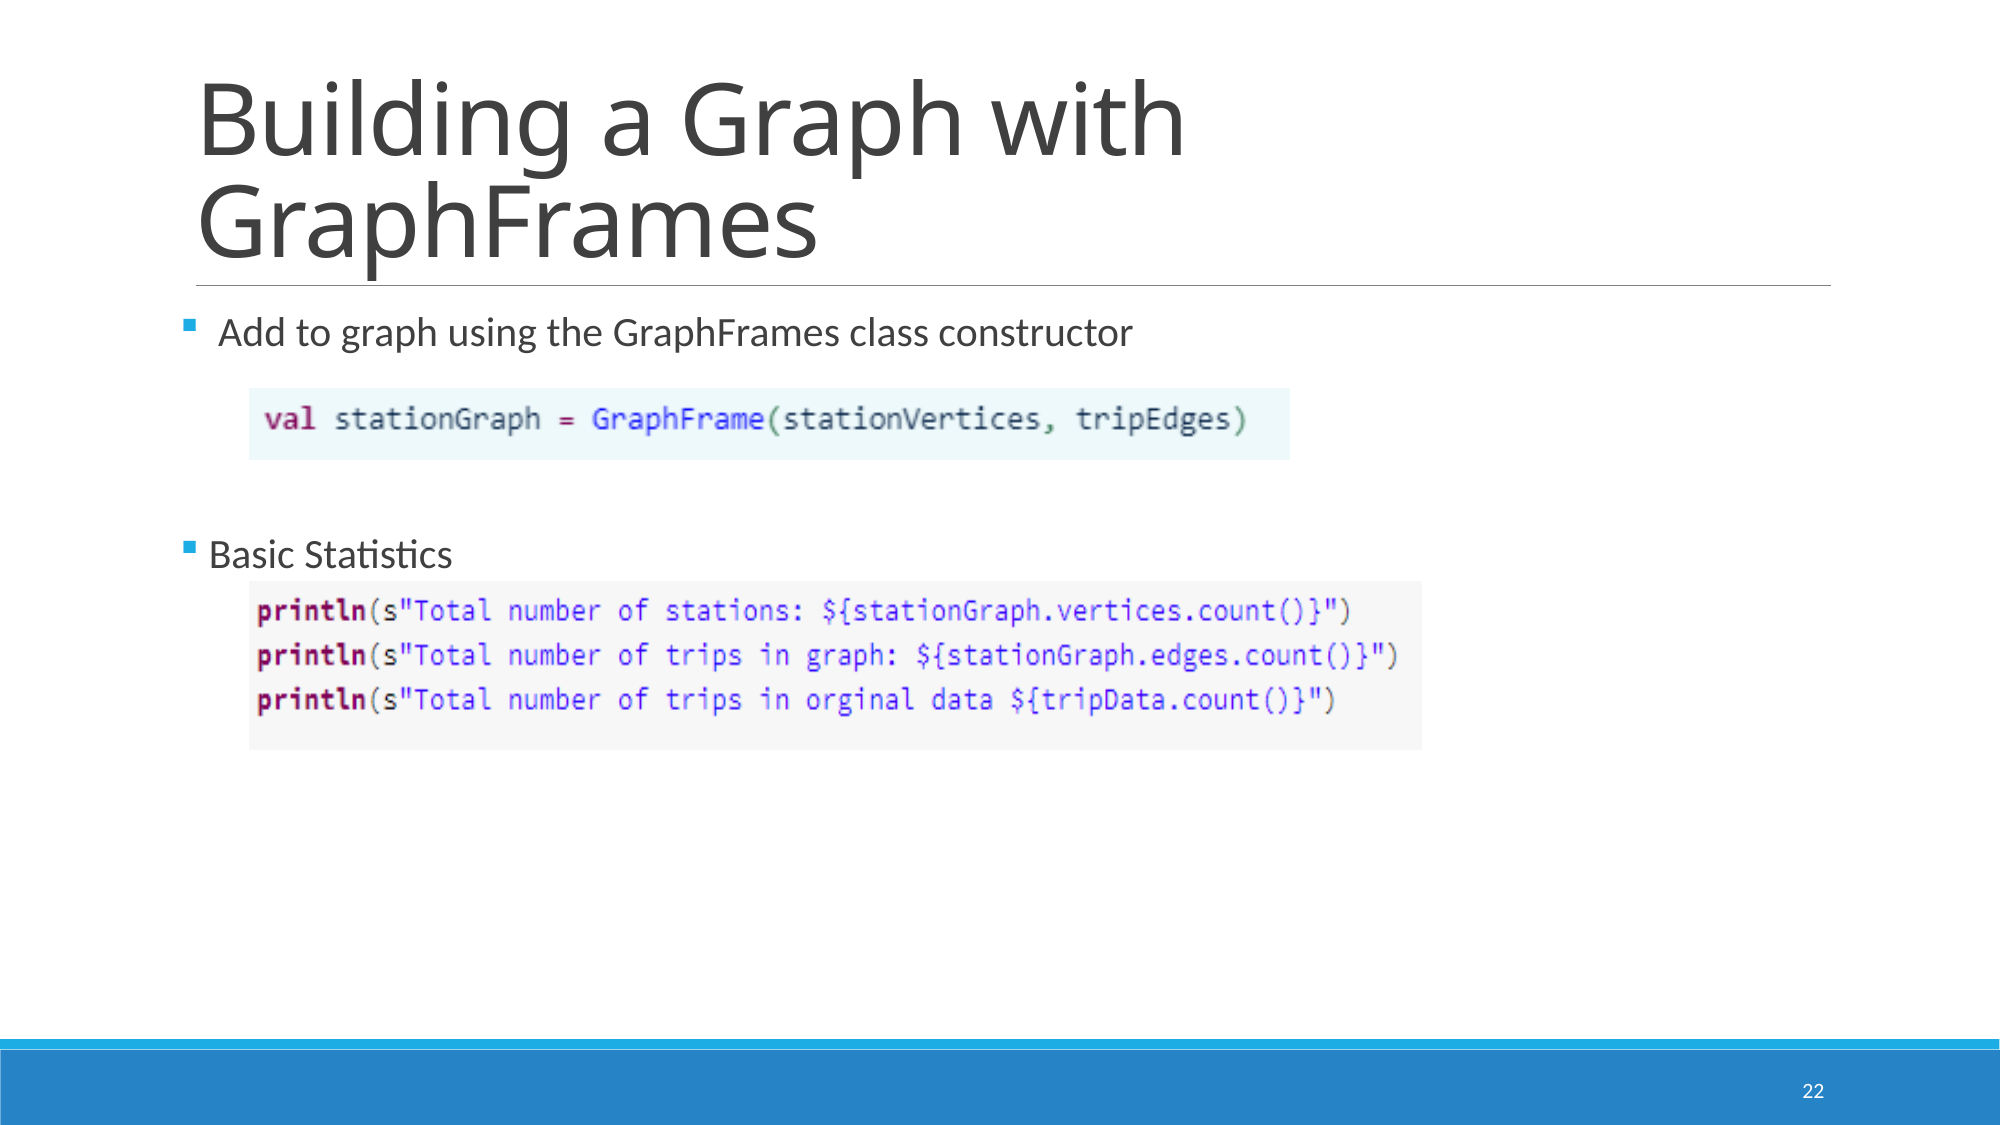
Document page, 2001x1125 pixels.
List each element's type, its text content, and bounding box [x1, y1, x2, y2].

picture [248, 387, 1291, 461]
title Building a Graph with GraphFrames [180, 47, 1830, 285]
list Add to graph using the GraphFrames class constructor Basic Statistics [180, 302, 1830, 963]
slide_number 22 [1624, 1059, 1840, 1120]
picture [248, 580, 1422, 750]
